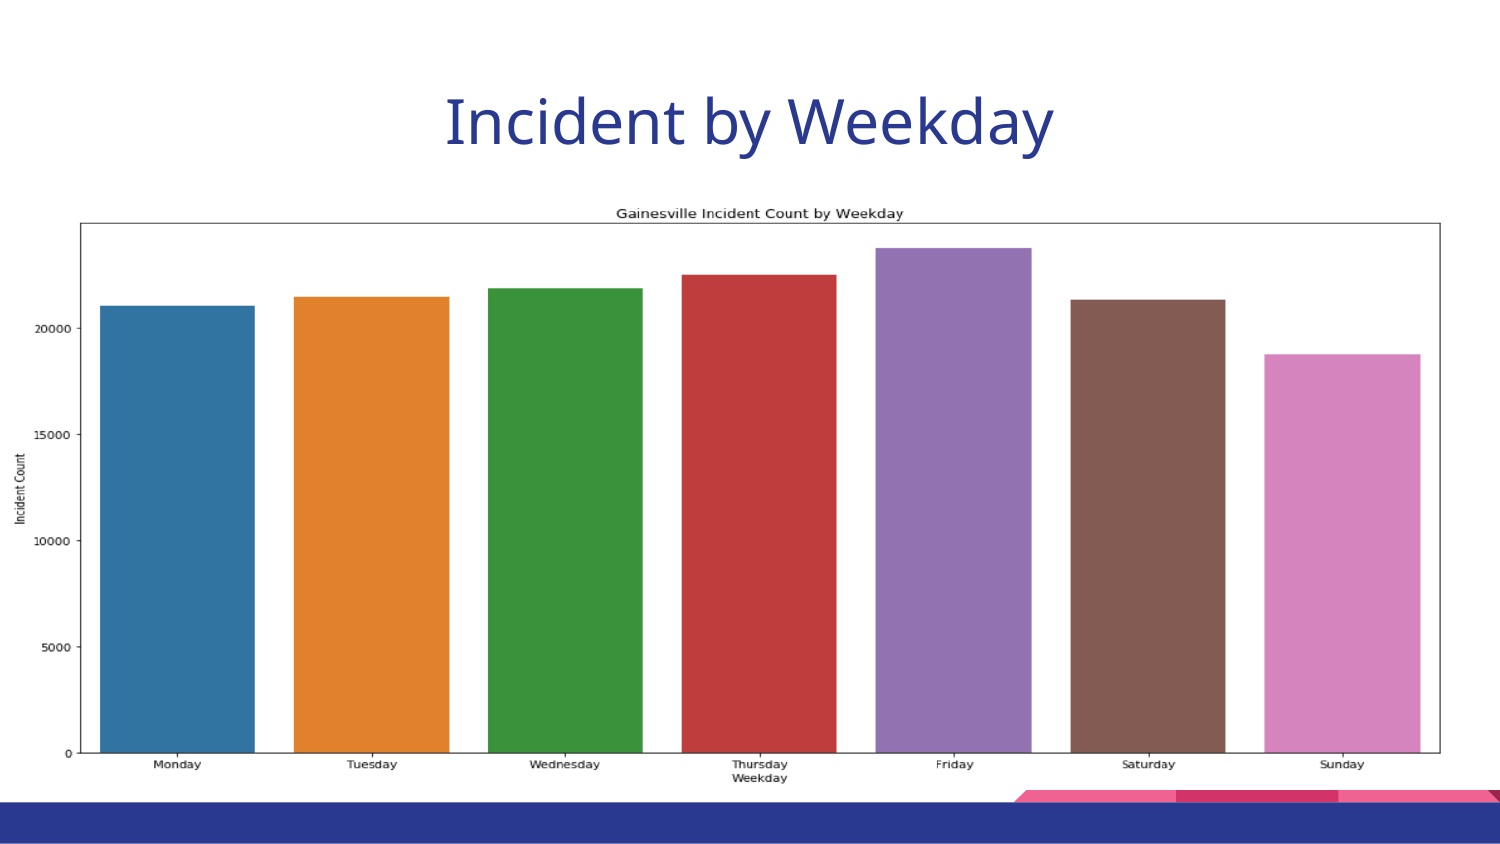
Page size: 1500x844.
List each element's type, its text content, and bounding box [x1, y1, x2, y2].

title Incident by Weekday [51, 67, 1449, 167]
picture [0, 201, 1500, 791]
